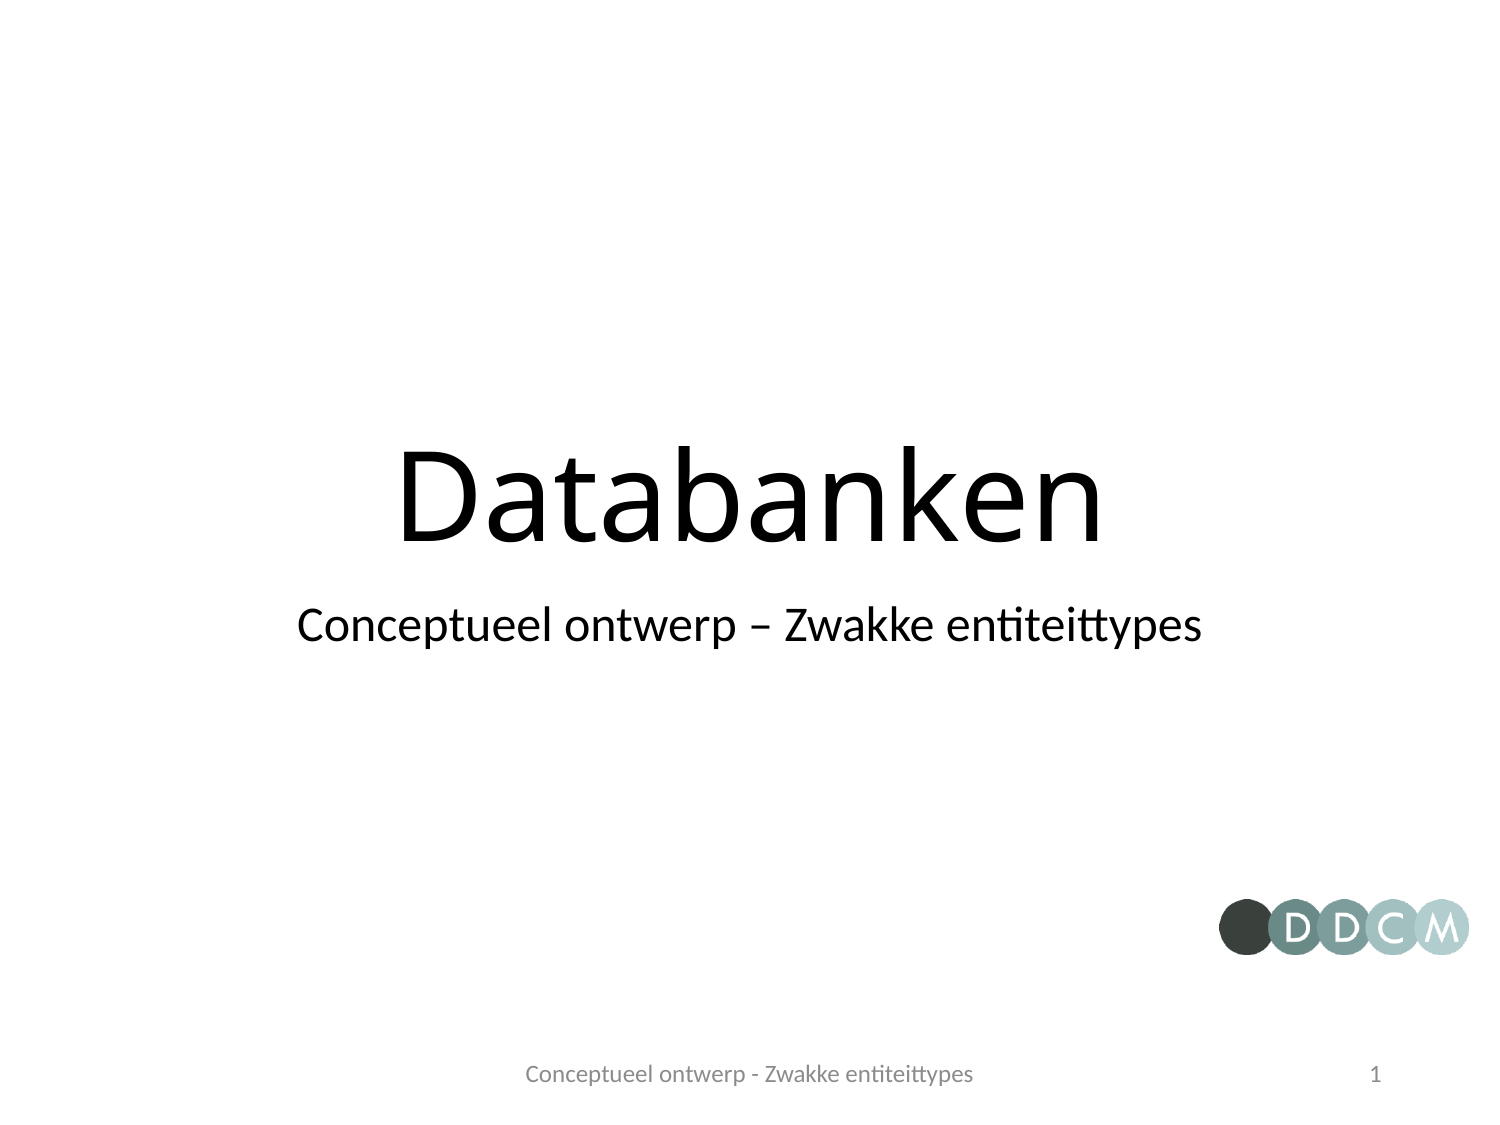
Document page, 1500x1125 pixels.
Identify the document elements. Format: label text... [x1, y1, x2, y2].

picture [1219, 899, 1469, 955]
slide_number 1 [1059, 1042, 1397, 1103]
footer Conceptueel ontwerp - Zwakke entiteittypes [496, 1042, 1004, 1103]
title Databanken [112, 184, 1388, 576]
subtitle Conceptueel ontwerp – Zwakke entiteittypes [187, 590, 1313, 863]
